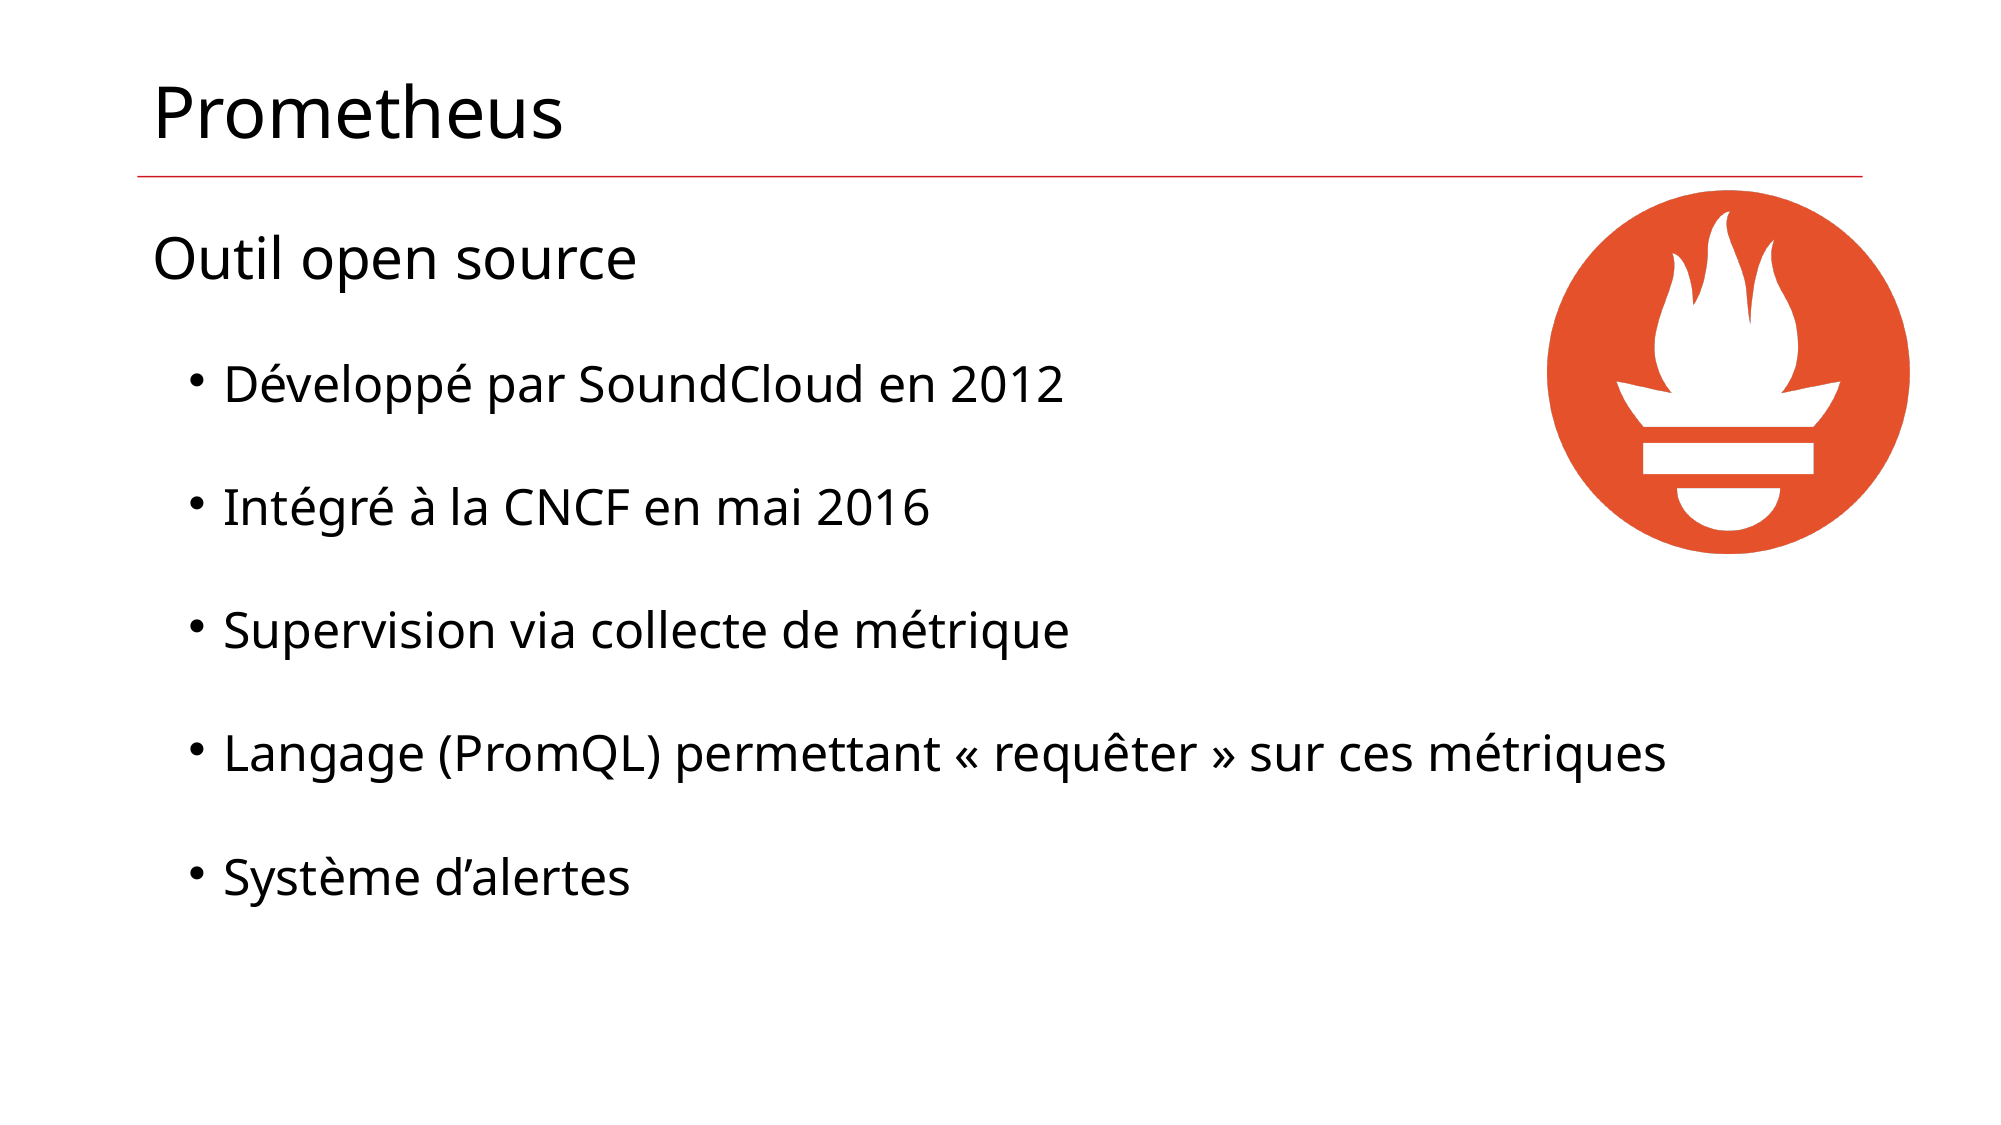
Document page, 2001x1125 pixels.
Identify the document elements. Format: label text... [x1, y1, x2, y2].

text_box Prometheus [137, 59, 1862, 164]
text_box Outil open source Développé par SoundCloud en 2012 Intégré à la CNCF en mai 2016 Supervision via collecte de métrique Langage (PromQL) permettant « requêter » sur ces métriques Système d’alertes [137, 215, 1862, 1030]
picture [1546, 188, 1915, 554]
